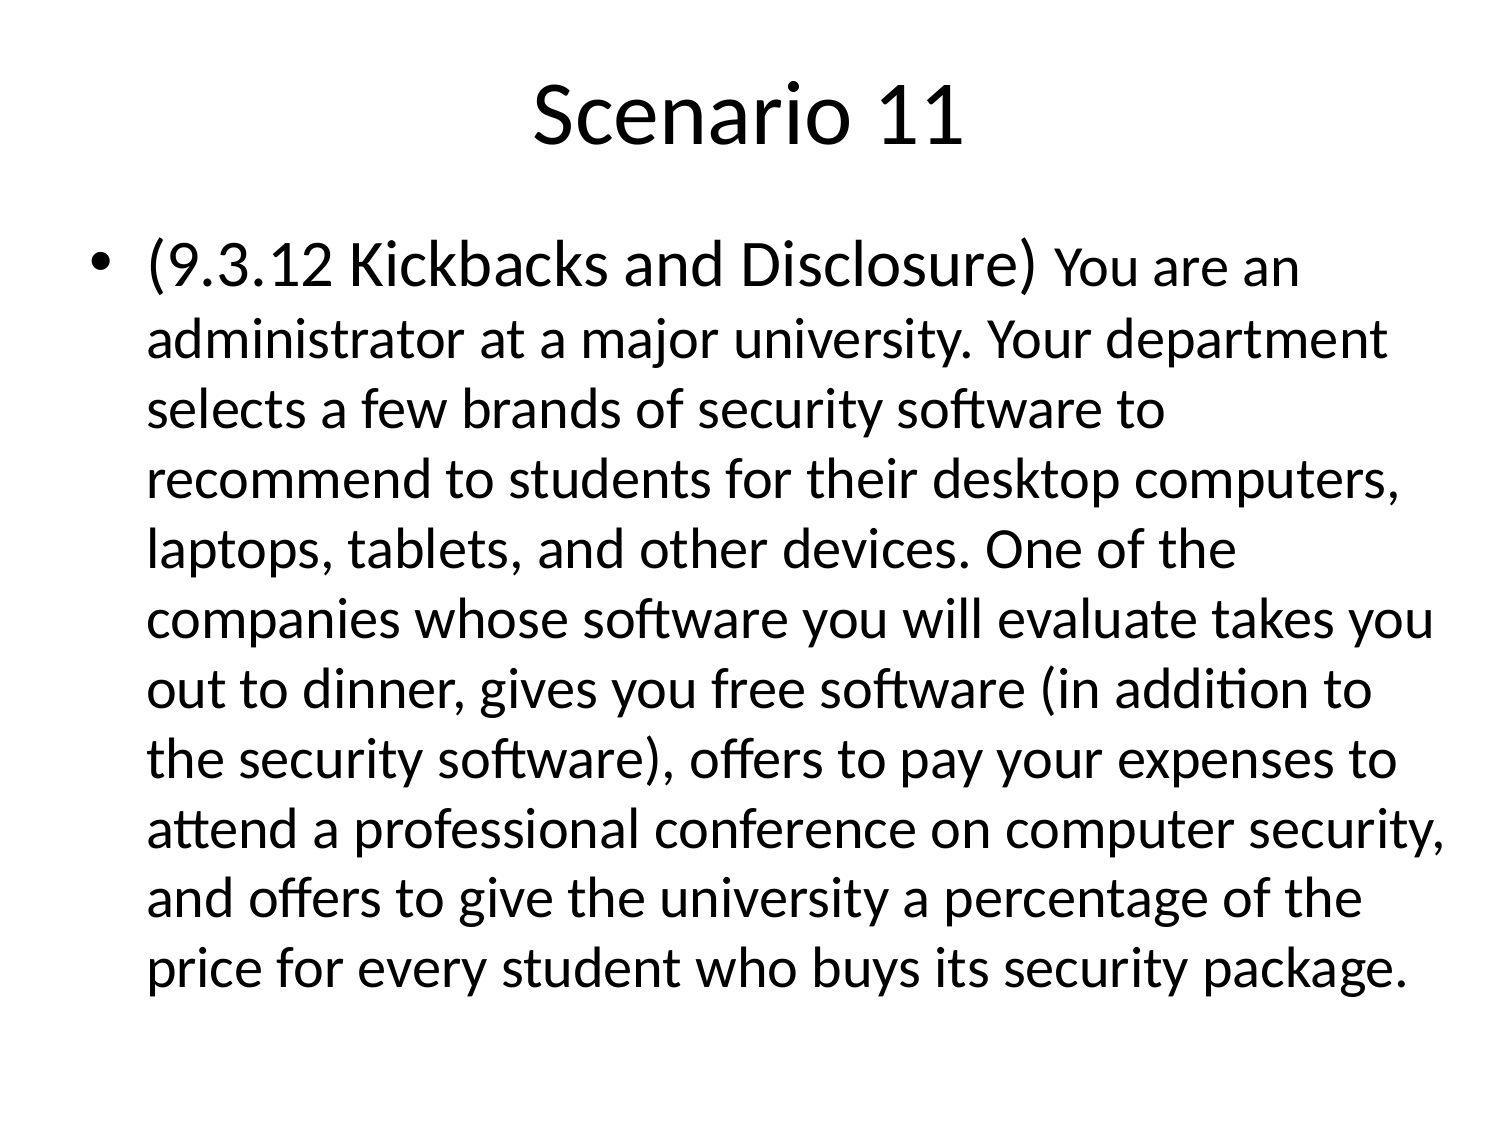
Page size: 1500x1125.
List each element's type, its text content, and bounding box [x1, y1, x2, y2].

list (9.3.12 Kickbacks and Disclosure) You are an administrator at a major university. Your department selects a few brands of security software to recommend to students for their desktop computers, laptops, tablets, and other devices. One of the companies whose software you will evaluate takes you out to dinner, gives you free software (in addition to the security software), offers to pay your expenses to attend a professional conference on computer security, and offers to give the university a percentage of the price for every student who buys its security package. [75, 212, 1463, 969]
title Scenario 11 [75, 45, 1425, 212]
